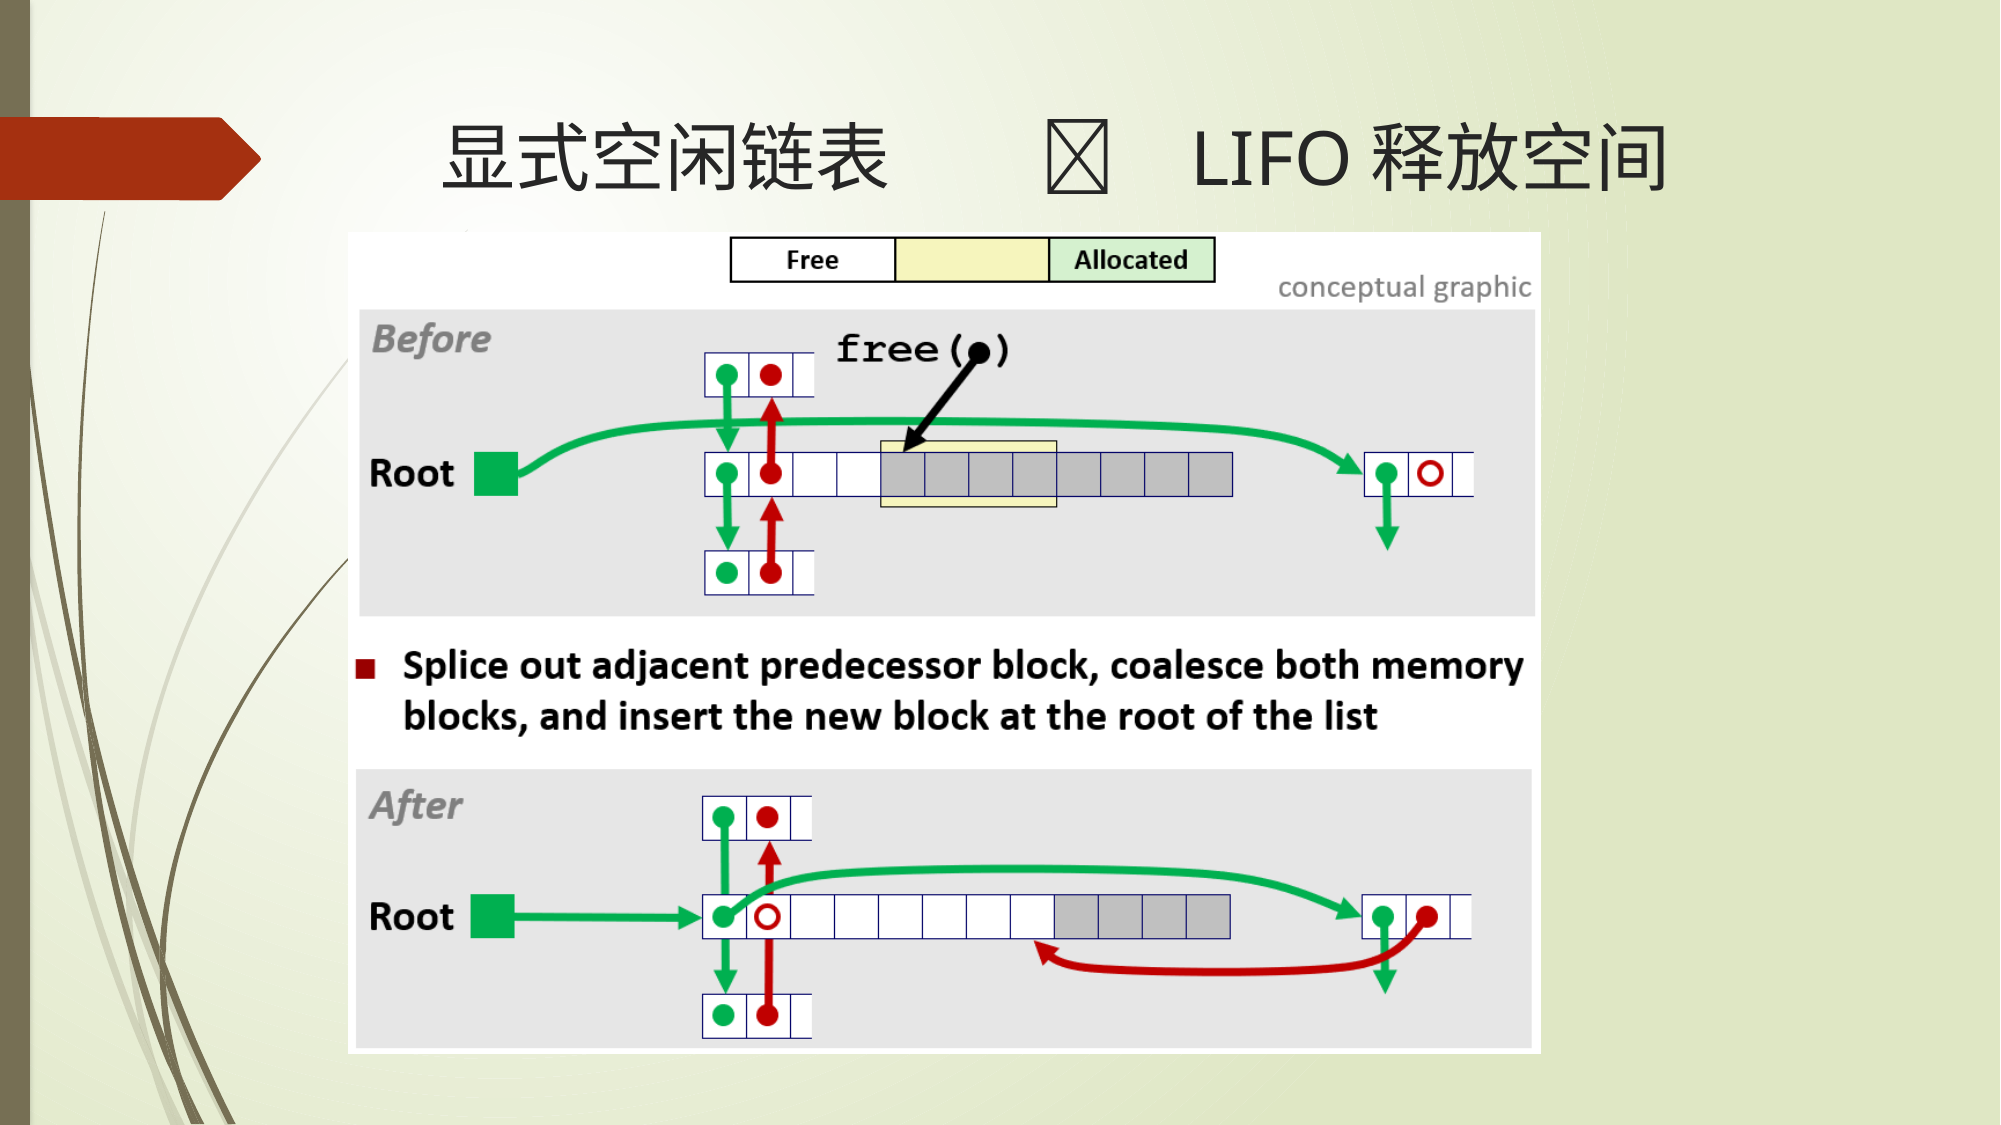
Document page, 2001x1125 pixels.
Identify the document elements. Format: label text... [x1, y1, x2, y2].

title 显式空闲链表  LIFO释放空间 [425, 102, 1888, 313]
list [348, 232, 1541, 1054]
